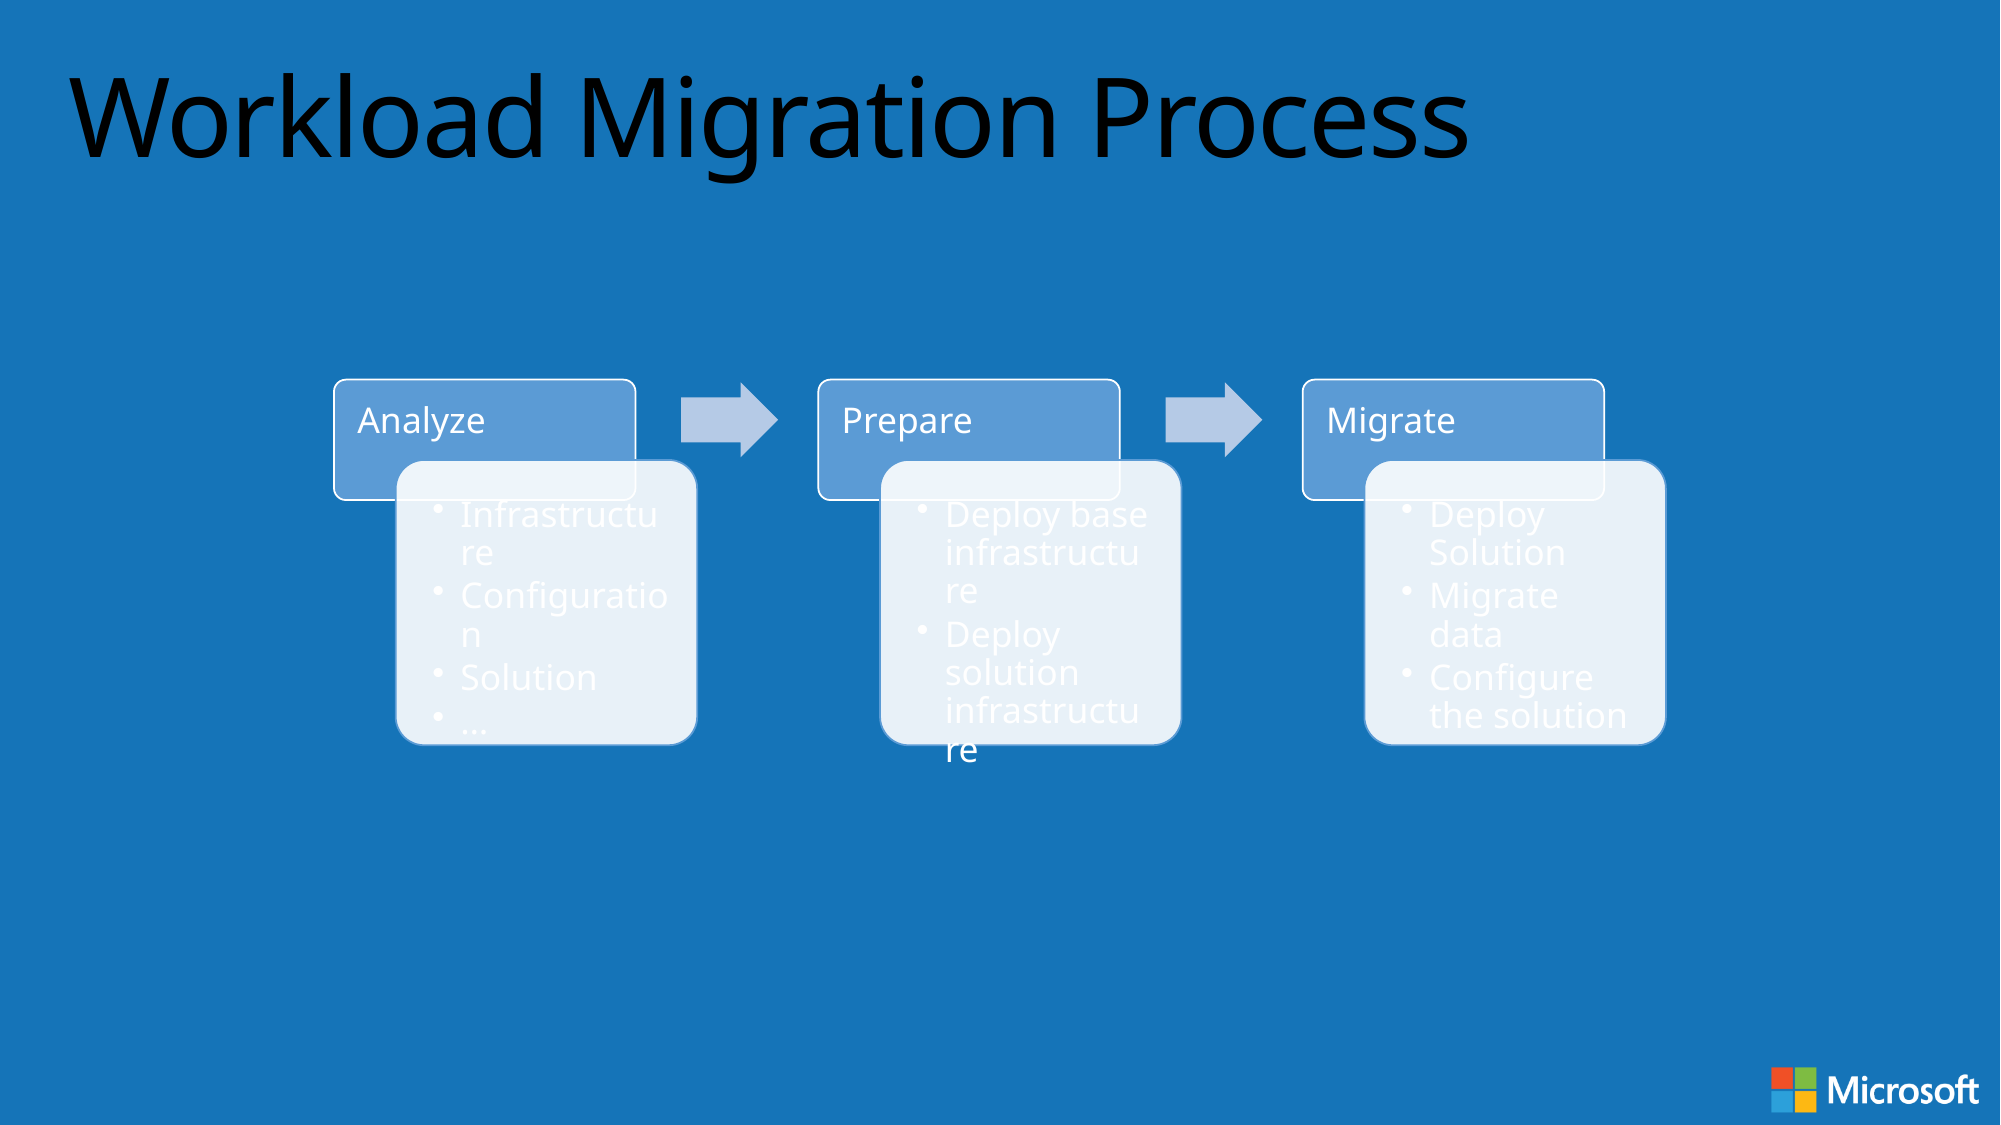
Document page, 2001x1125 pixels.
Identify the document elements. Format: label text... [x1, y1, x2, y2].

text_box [332, 117, 1667, 1008]
picture [1770, 1066, 1980, 1113]
title Workload Migration Process [44, 47, 1938, 196]
